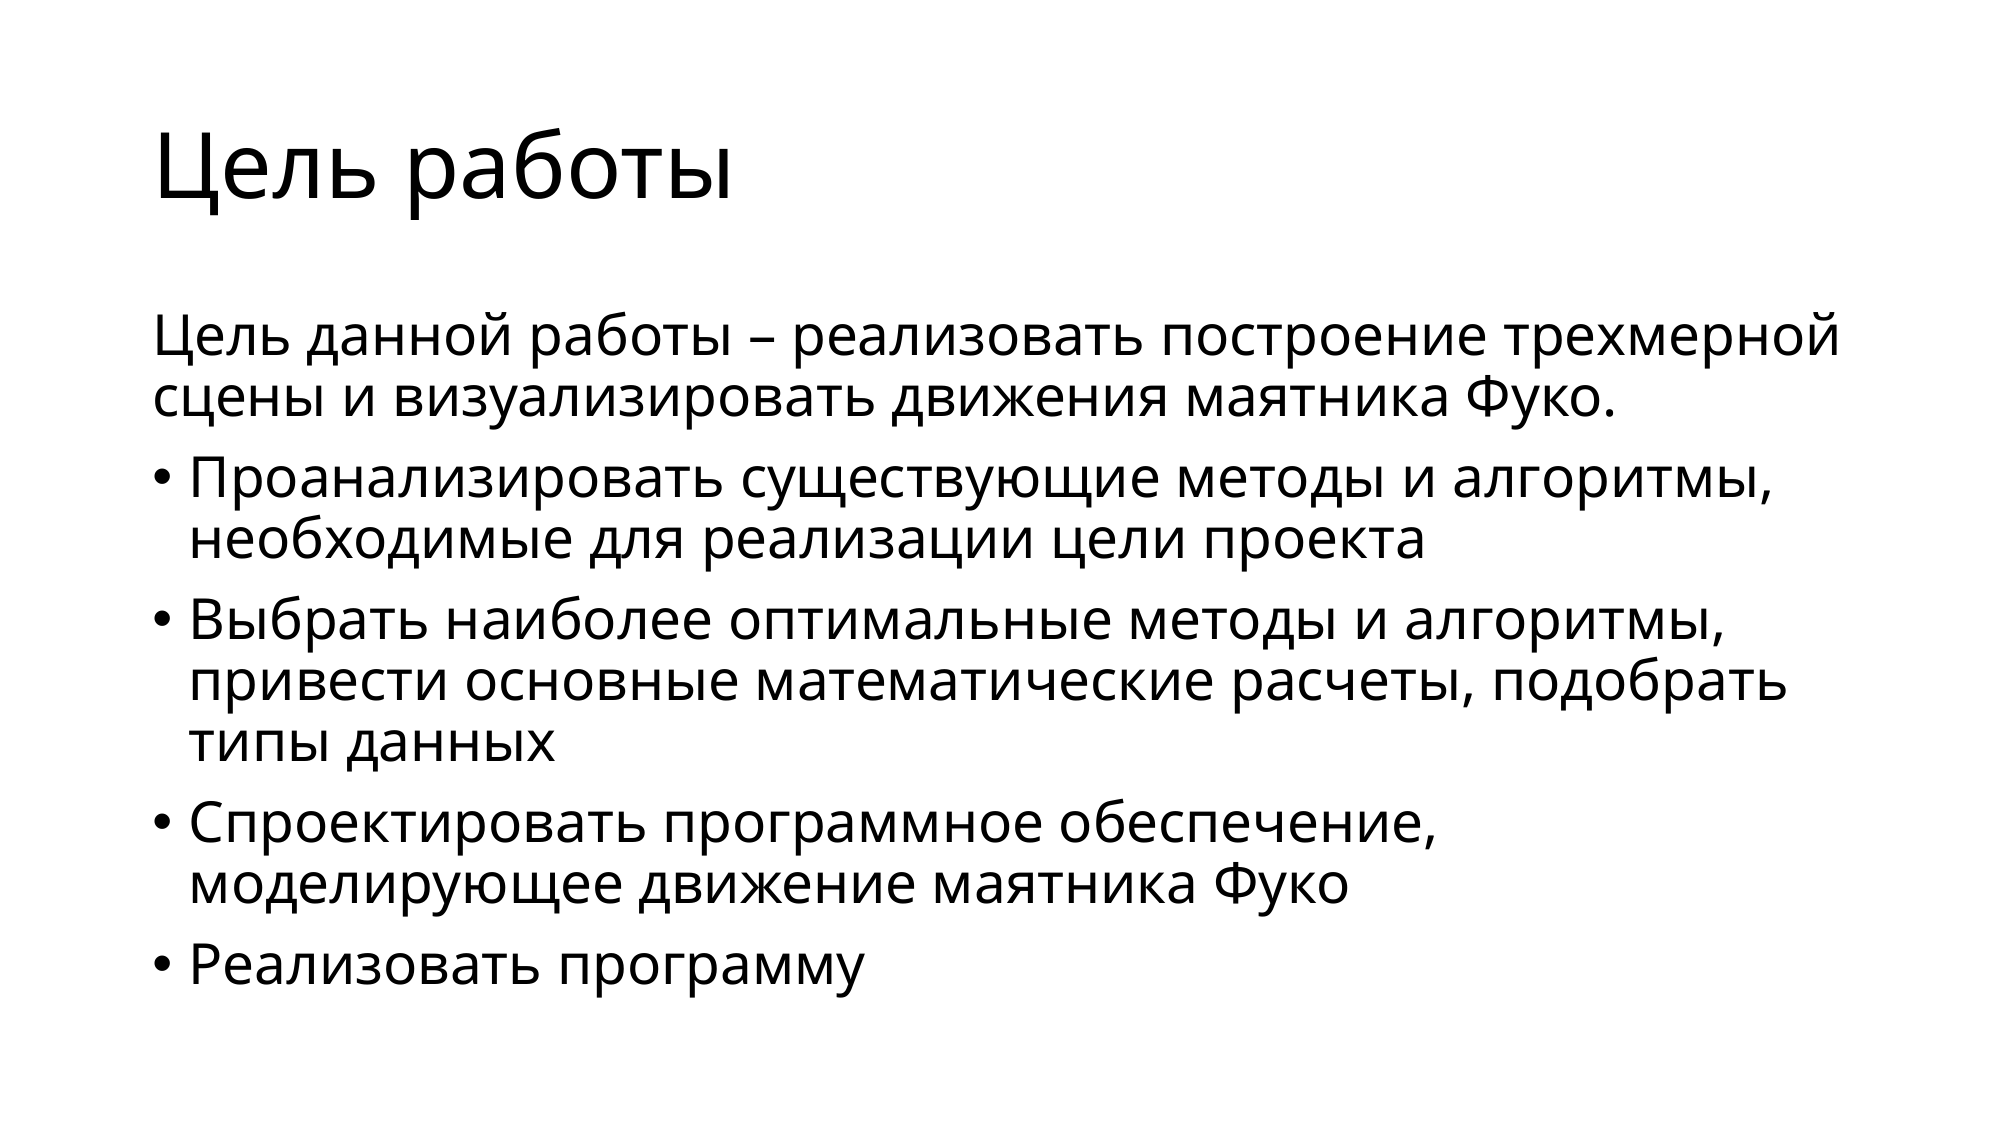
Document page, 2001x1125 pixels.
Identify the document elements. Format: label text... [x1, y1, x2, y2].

list Цель данной работы – реализовать построение трехмерной сцены и визуализировать движения маятника Фуко. Проанализировать существующие методы и алгоритмы, необходимые для реализации цели проекта Выбрать наиболее оптимальные методы и алгоритмы, привести основные математические расчеты, подобрать типы данных Спроектировать программное обеспечение, моделирующее движение маятника Фуко Реализовать программу [137, 299, 1863, 1014]
title Цель работы [137, 59, 1863, 278]
